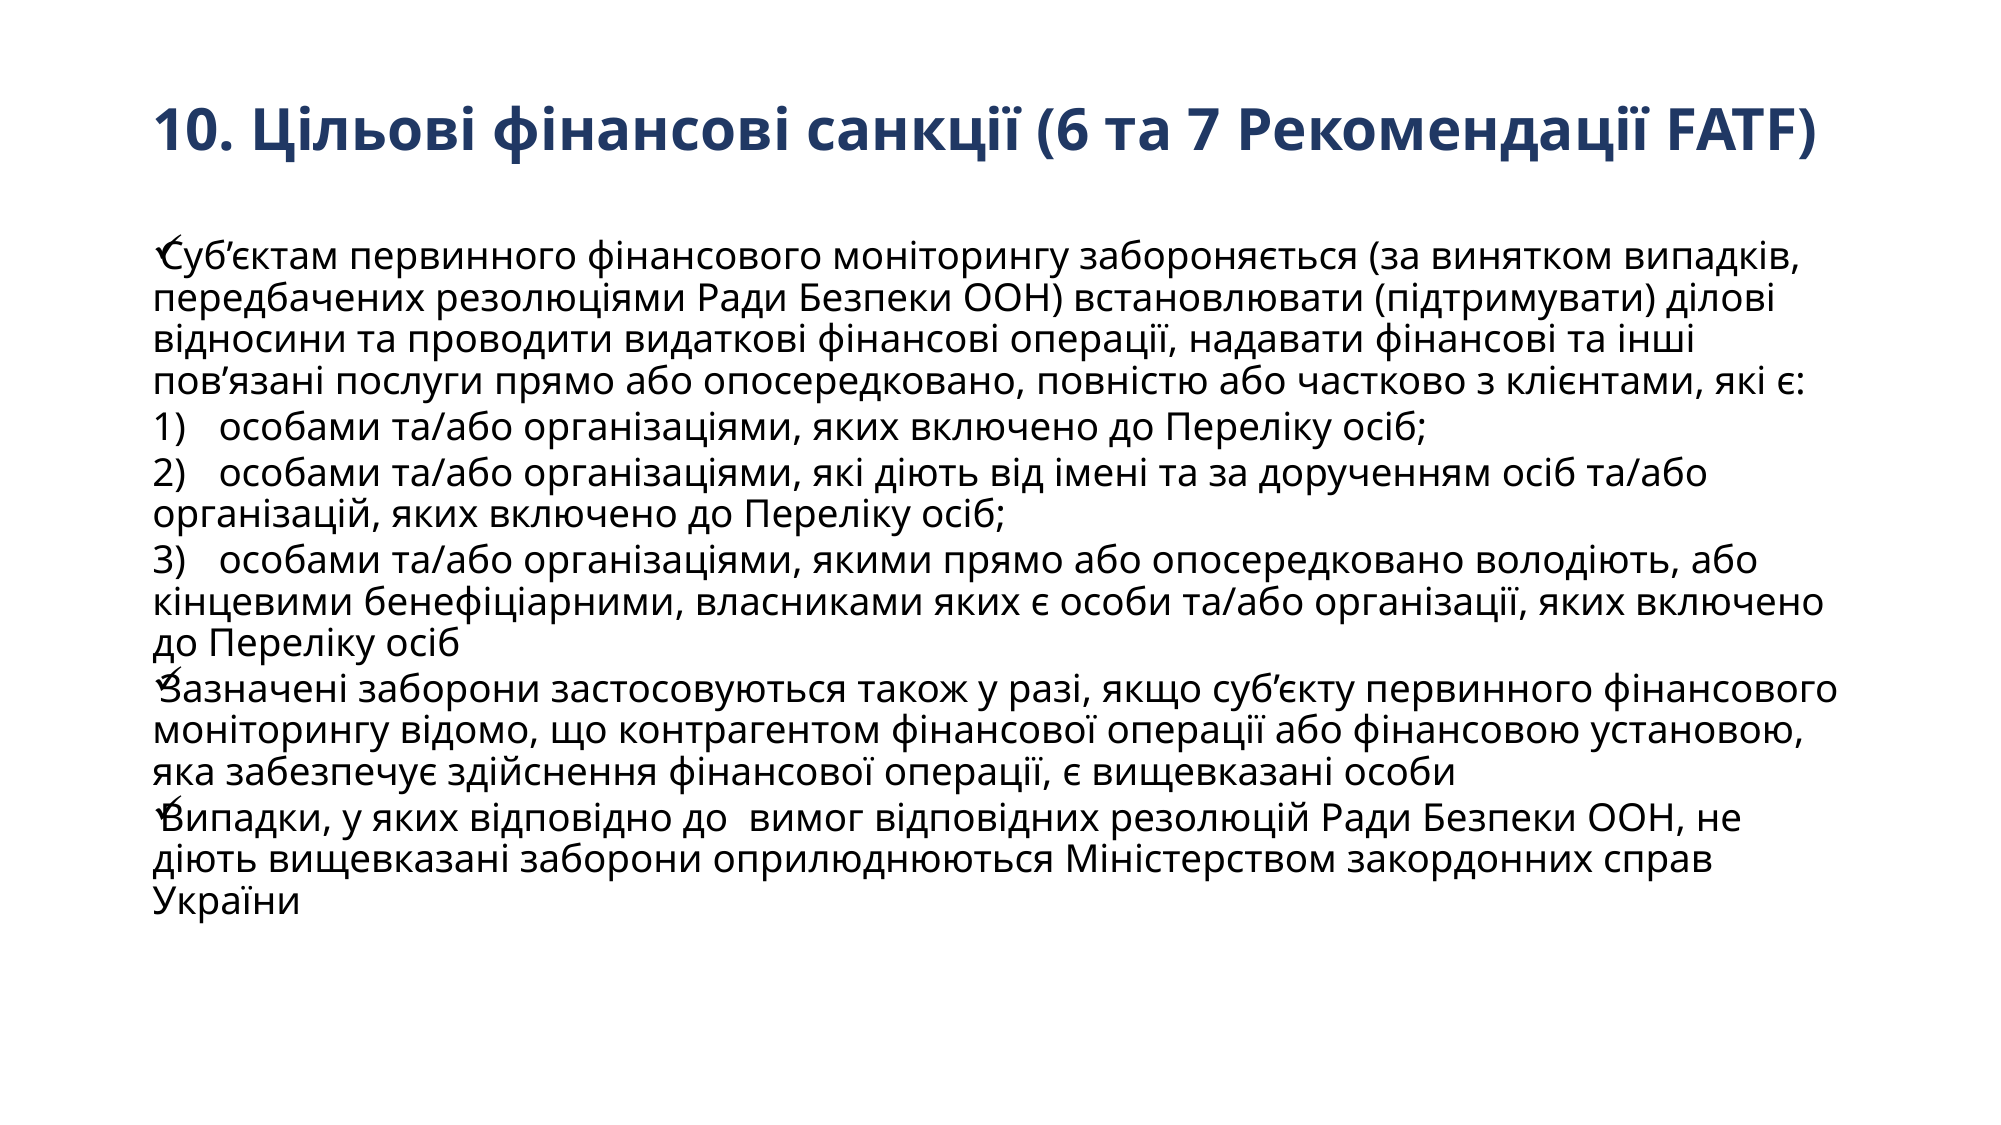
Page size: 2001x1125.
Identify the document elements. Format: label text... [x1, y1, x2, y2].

title 10. Цільові фінансові санкції (6 та 7 Рекомендації FATF) [137, 59, 1863, 204]
list Суб’єктам первинного фінансового моніторингу забороняється (за винятком випадків, передбачених резолюціями Ради Безпеки ООН) встановлювати (підтримувати) ділові відносини та проводити видаткові фінансові операції, надавати фінансові та інші пов’язані послуги прямо або опосередковано, повністю або частково з клієнтами, які є: 1) особами та/або організаціями, яких включено до Переліку осіб; 2) особами та/або організаціями, які діють від імені та за дорученням осіб та/або організацій, яких включено до Переліку осіб; 3) особами та/або організаціями, якими прямо або опосередковано володіють, або кінцевими бенефіціарними, власниками яких є особи та/або організації, яких включено до Переліку осіб Зазначені заборони застосовуються також у разі, якщо суб’єкту первинного фінансового моніторингу відомо, що контрагентом фінансової операції або фінансовою установою, яка забезпечує здійснення фінансової операції, є вищевказані особи Випадки, у яких відповідно до вимог відповідних резолюцій Ради Безпеки ООН, не діють вищевказані заборони оприлюднюються Міністерством закордонних справ України [137, 229, 1863, 1020]
